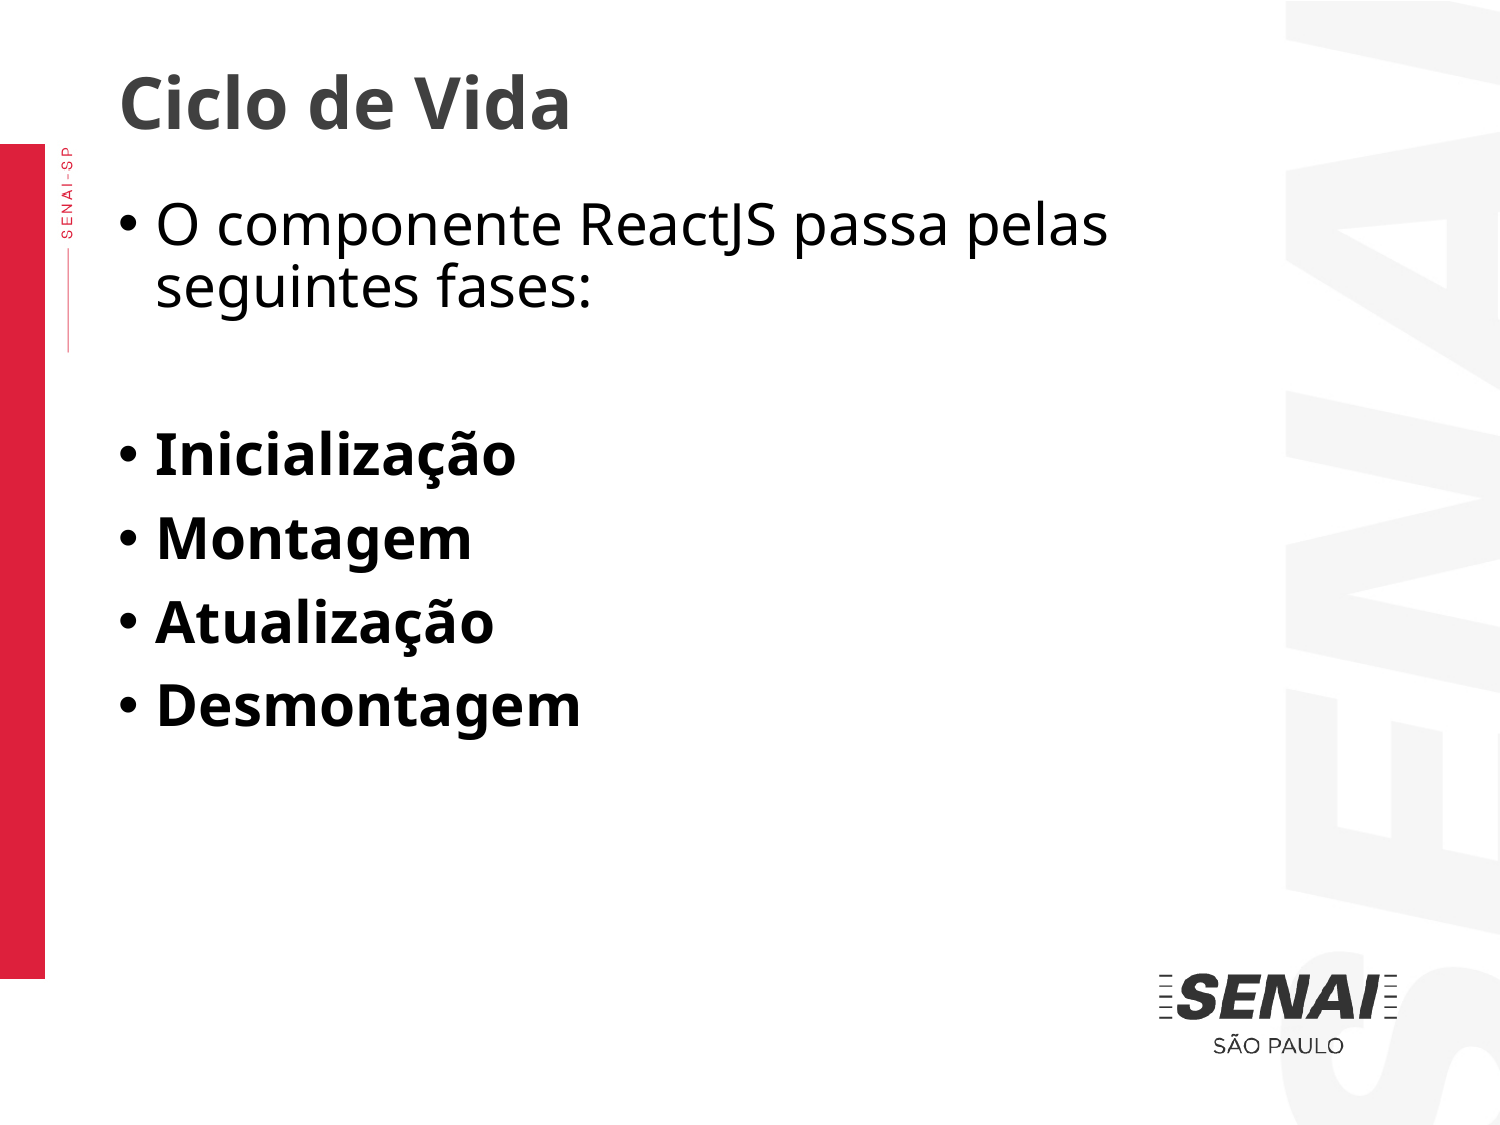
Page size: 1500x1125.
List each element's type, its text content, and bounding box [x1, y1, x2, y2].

picture [0, 0, 1500, 1125]
list O componente ReactJS passa pelas seguintes fases: Inicialização Montagem Atualização Desmontagem [103, 187, 1397, 1014]
list Ciclo de Vida [103, 59, 1397, 153]
